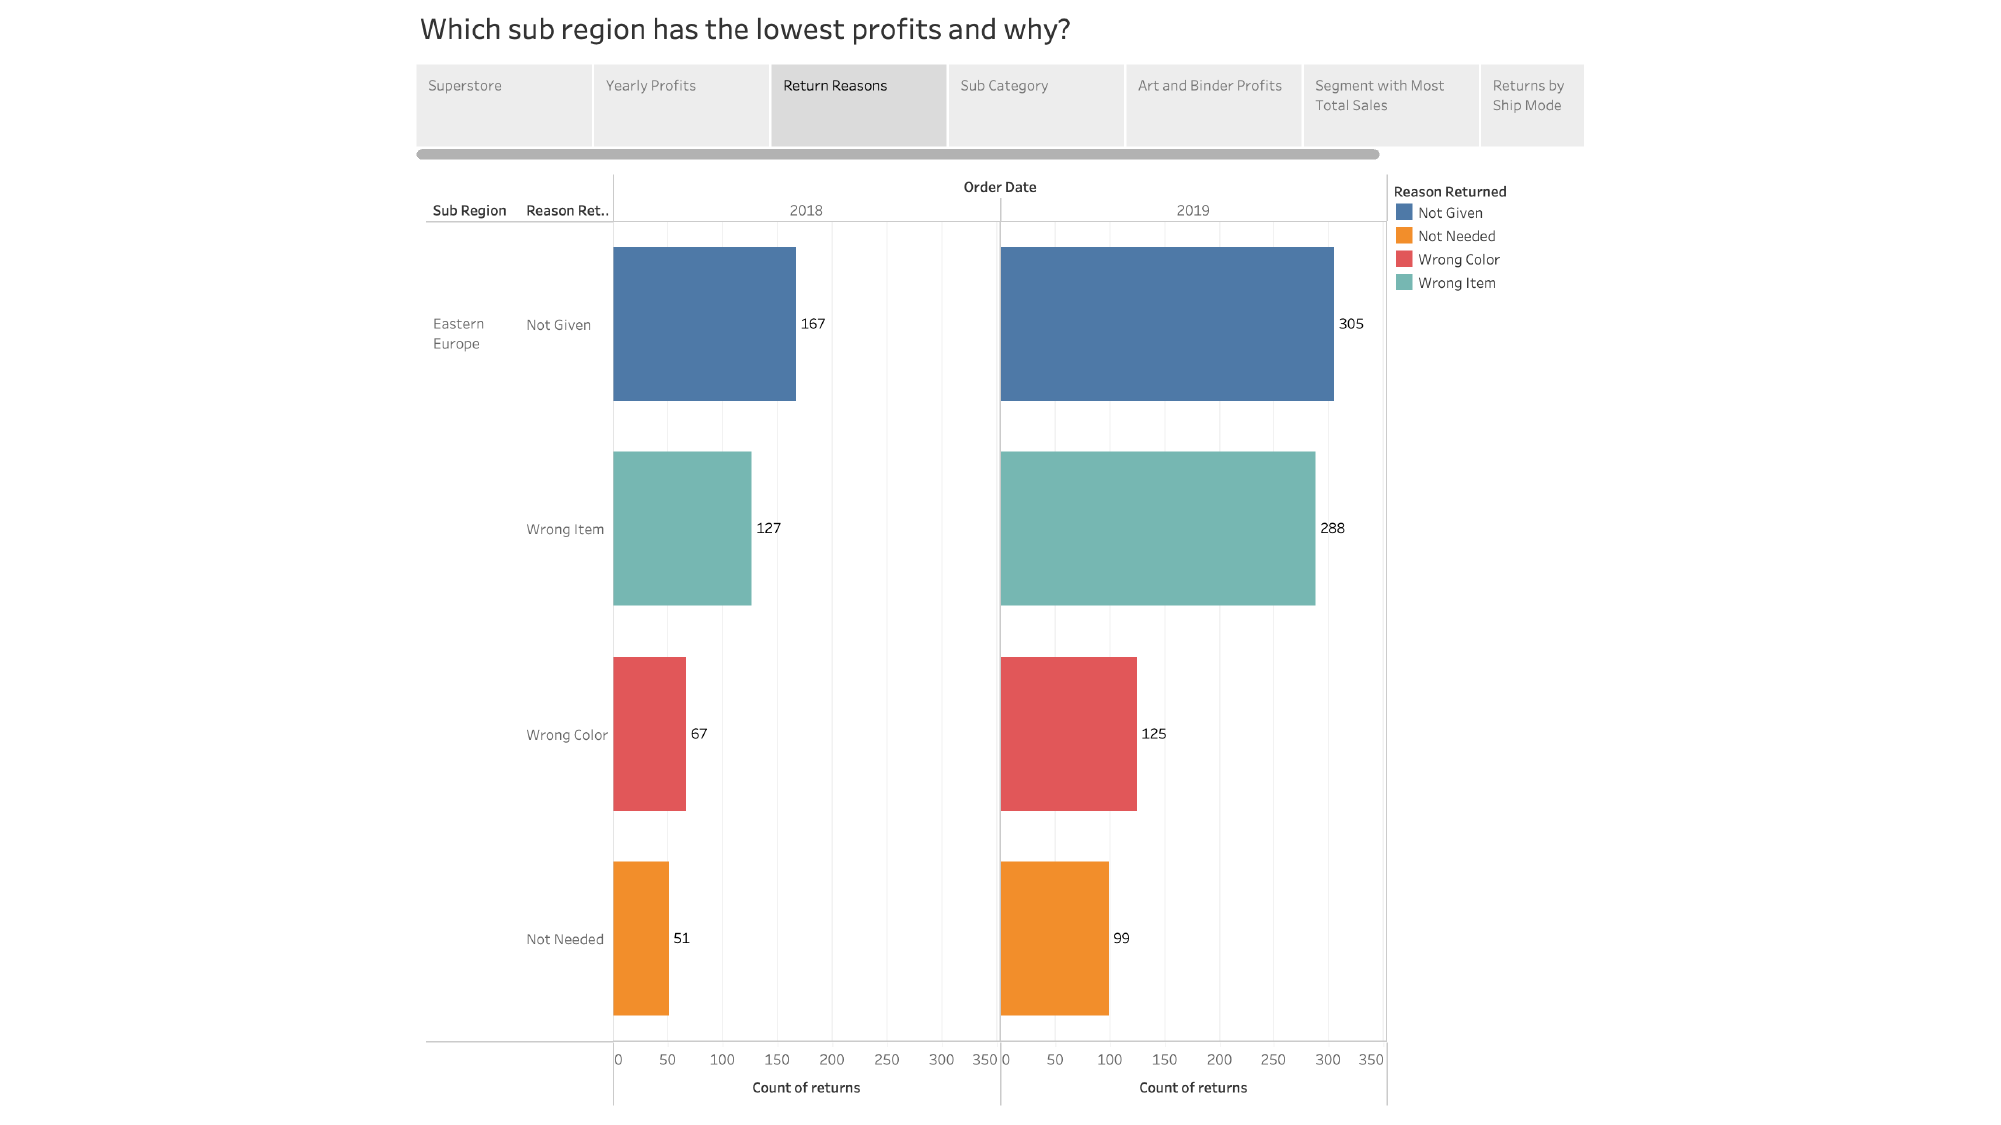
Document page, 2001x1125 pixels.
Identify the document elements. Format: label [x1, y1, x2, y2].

picture [407, 0, 1593, 1125]
